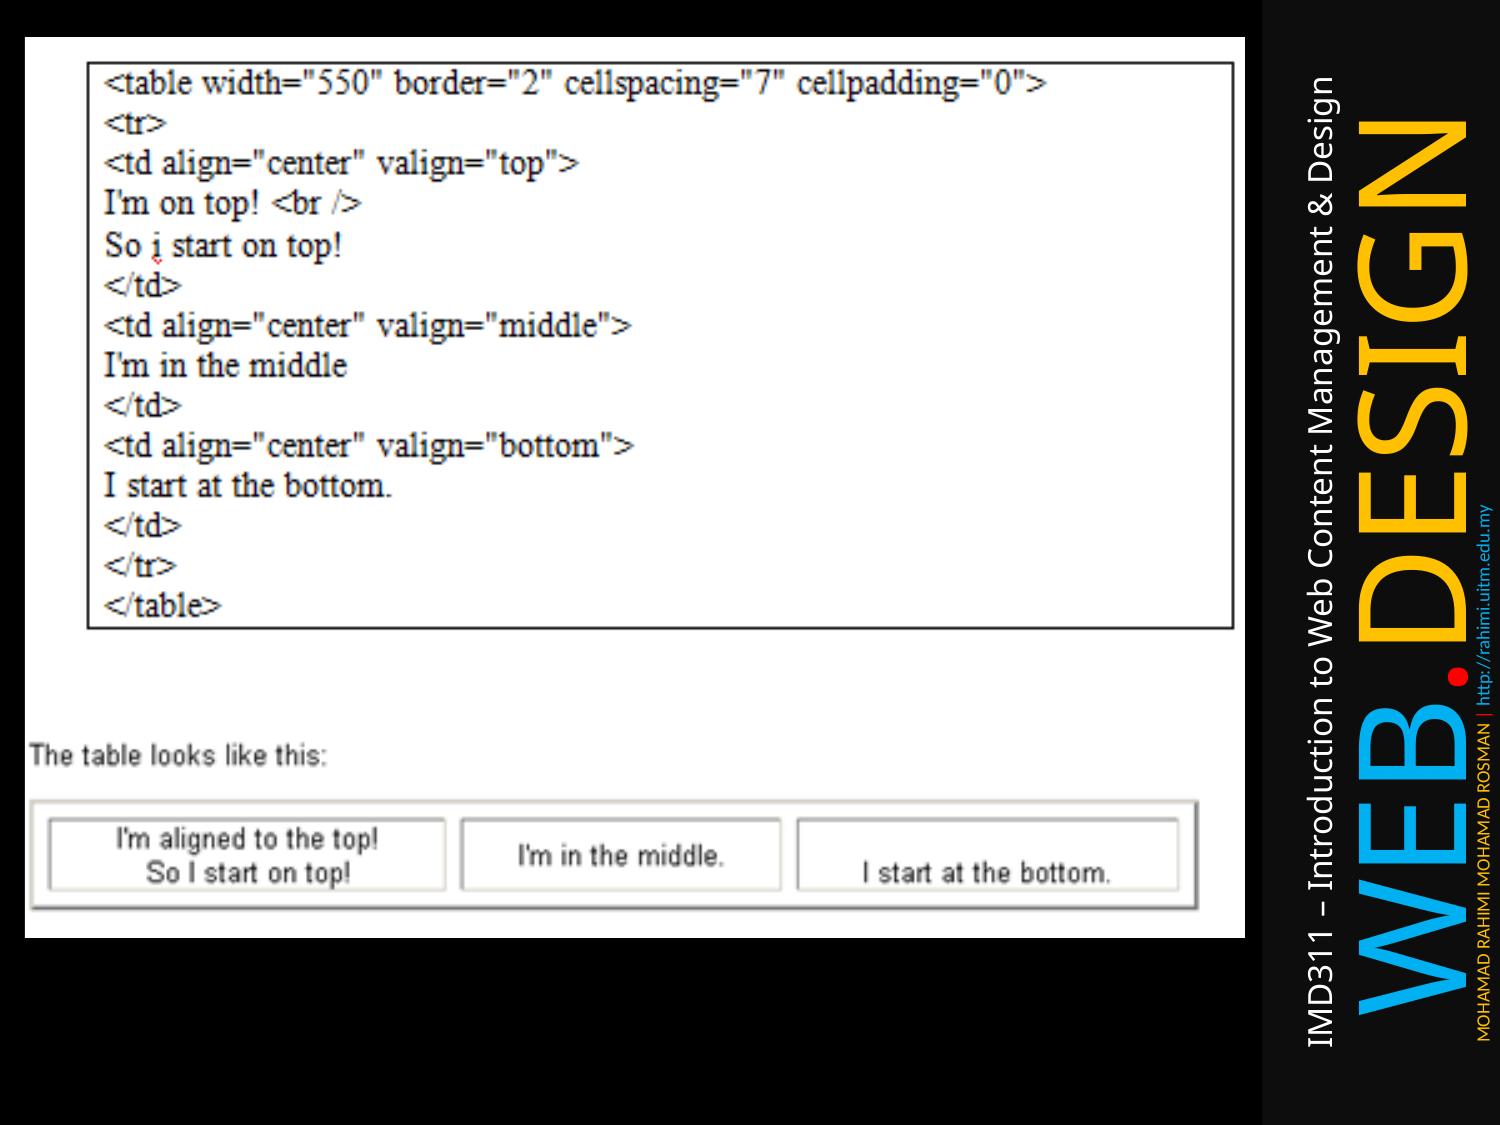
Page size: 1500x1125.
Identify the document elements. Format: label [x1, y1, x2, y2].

picture [24, 37, 1246, 938]
